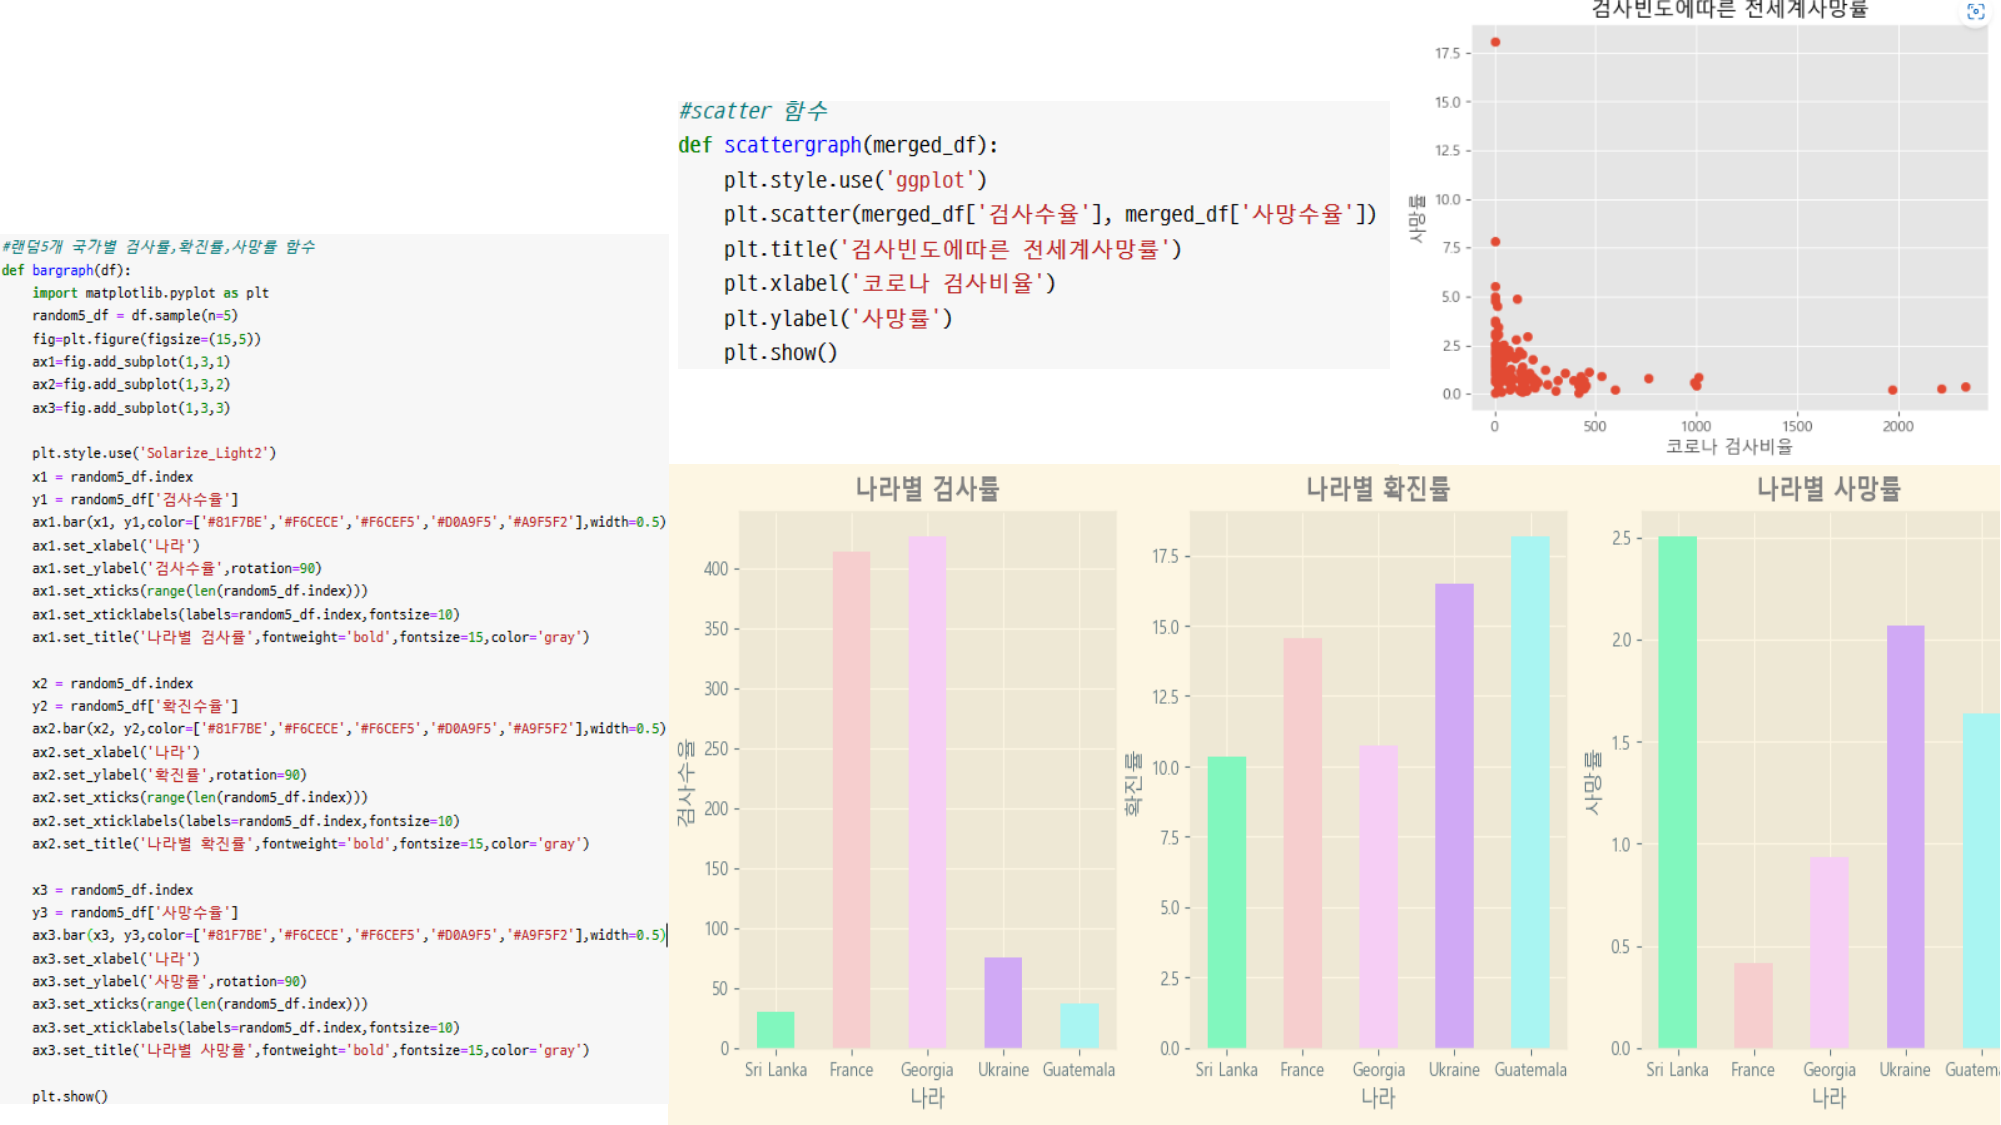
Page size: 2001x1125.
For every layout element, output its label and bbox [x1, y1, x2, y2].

picture [678, 101, 1391, 369]
list [668, 464, 2000, 1125]
picture [1399, 0, 2000, 465]
picture [0, 234, 669, 1104]
